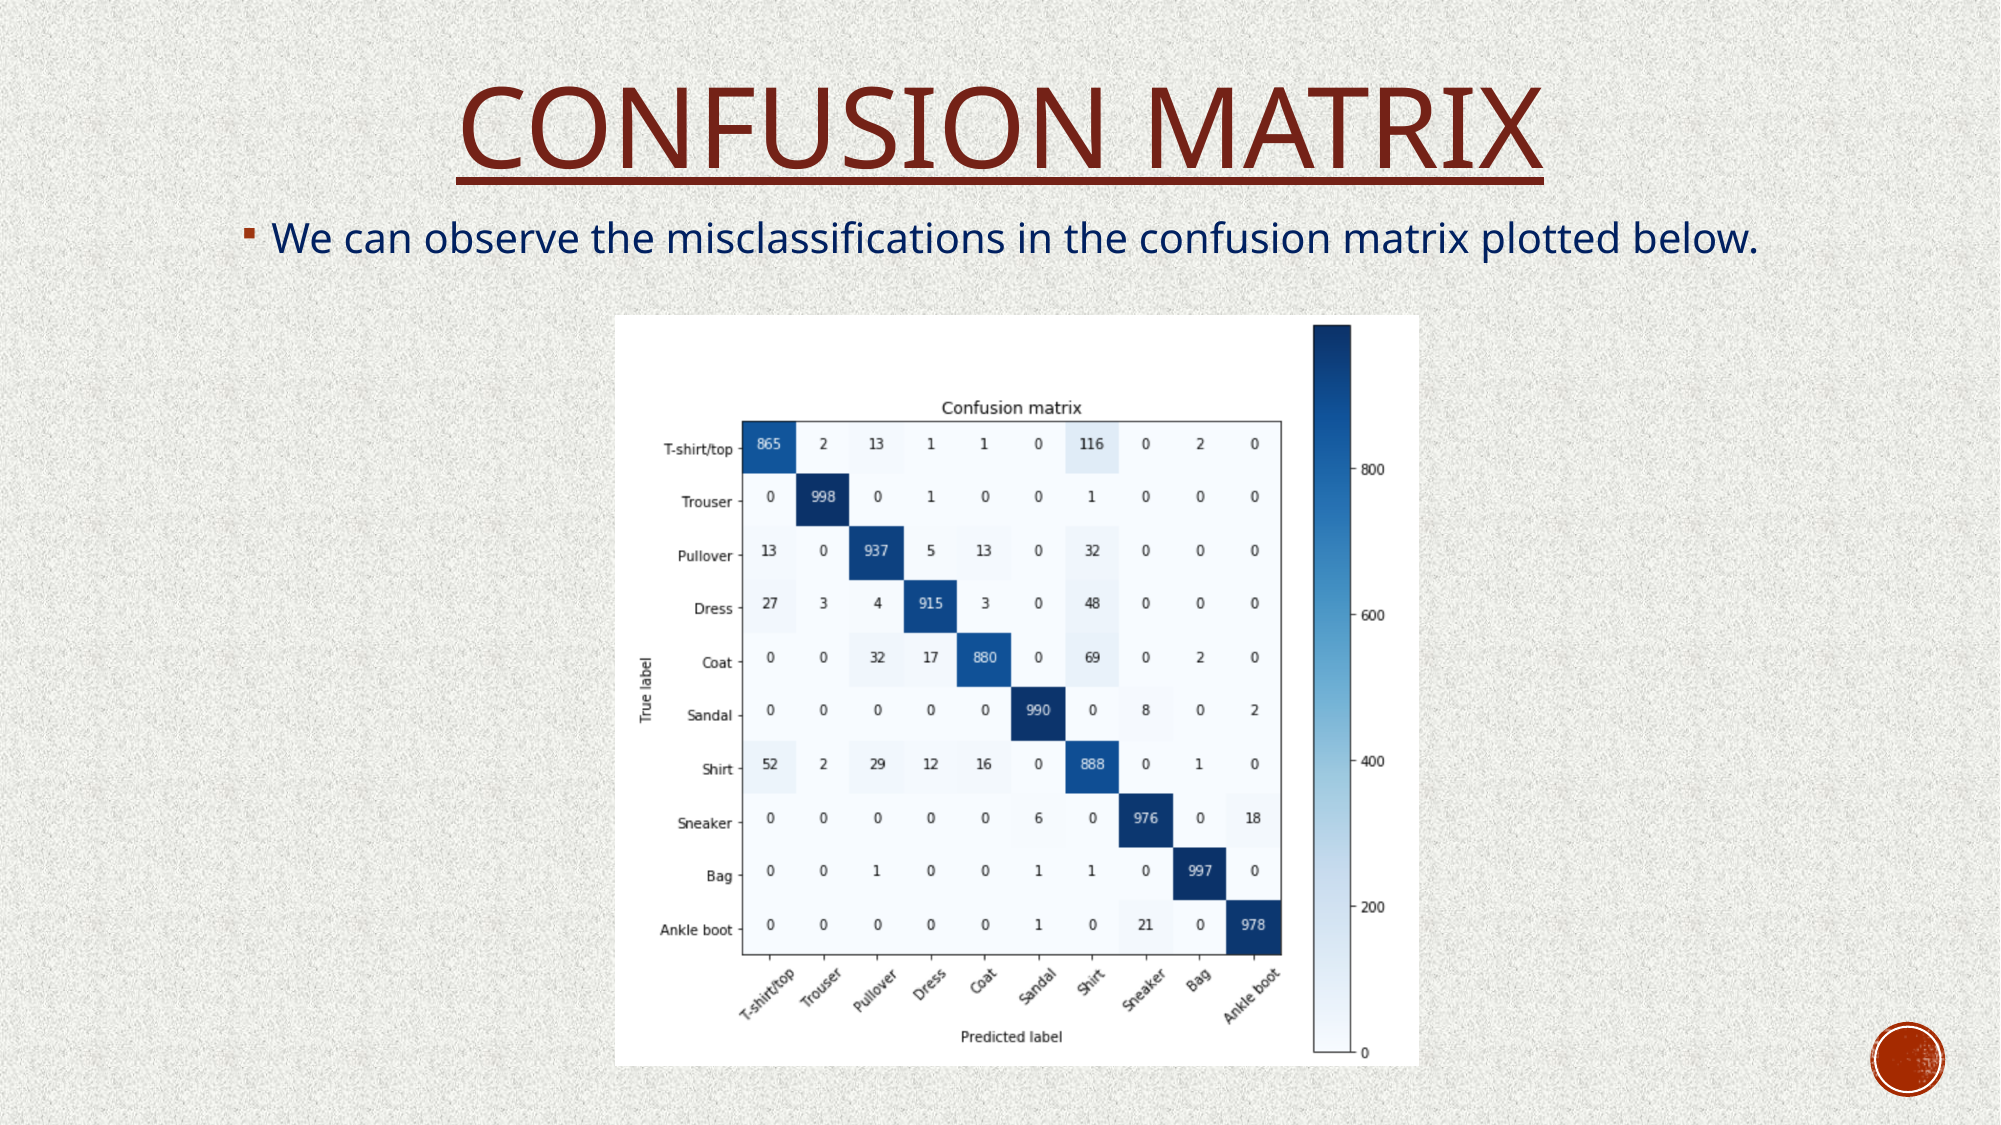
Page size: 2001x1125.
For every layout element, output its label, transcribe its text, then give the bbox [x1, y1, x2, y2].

picture [615, 315, 1419, 1066]
title Confusion Matrix [175, 0, 1826, 210]
list We can observe the misclassifications in the confusion matrix plotted below. [175, 210, 1826, 1074]
picture [0, 0, 2001, 1125]
